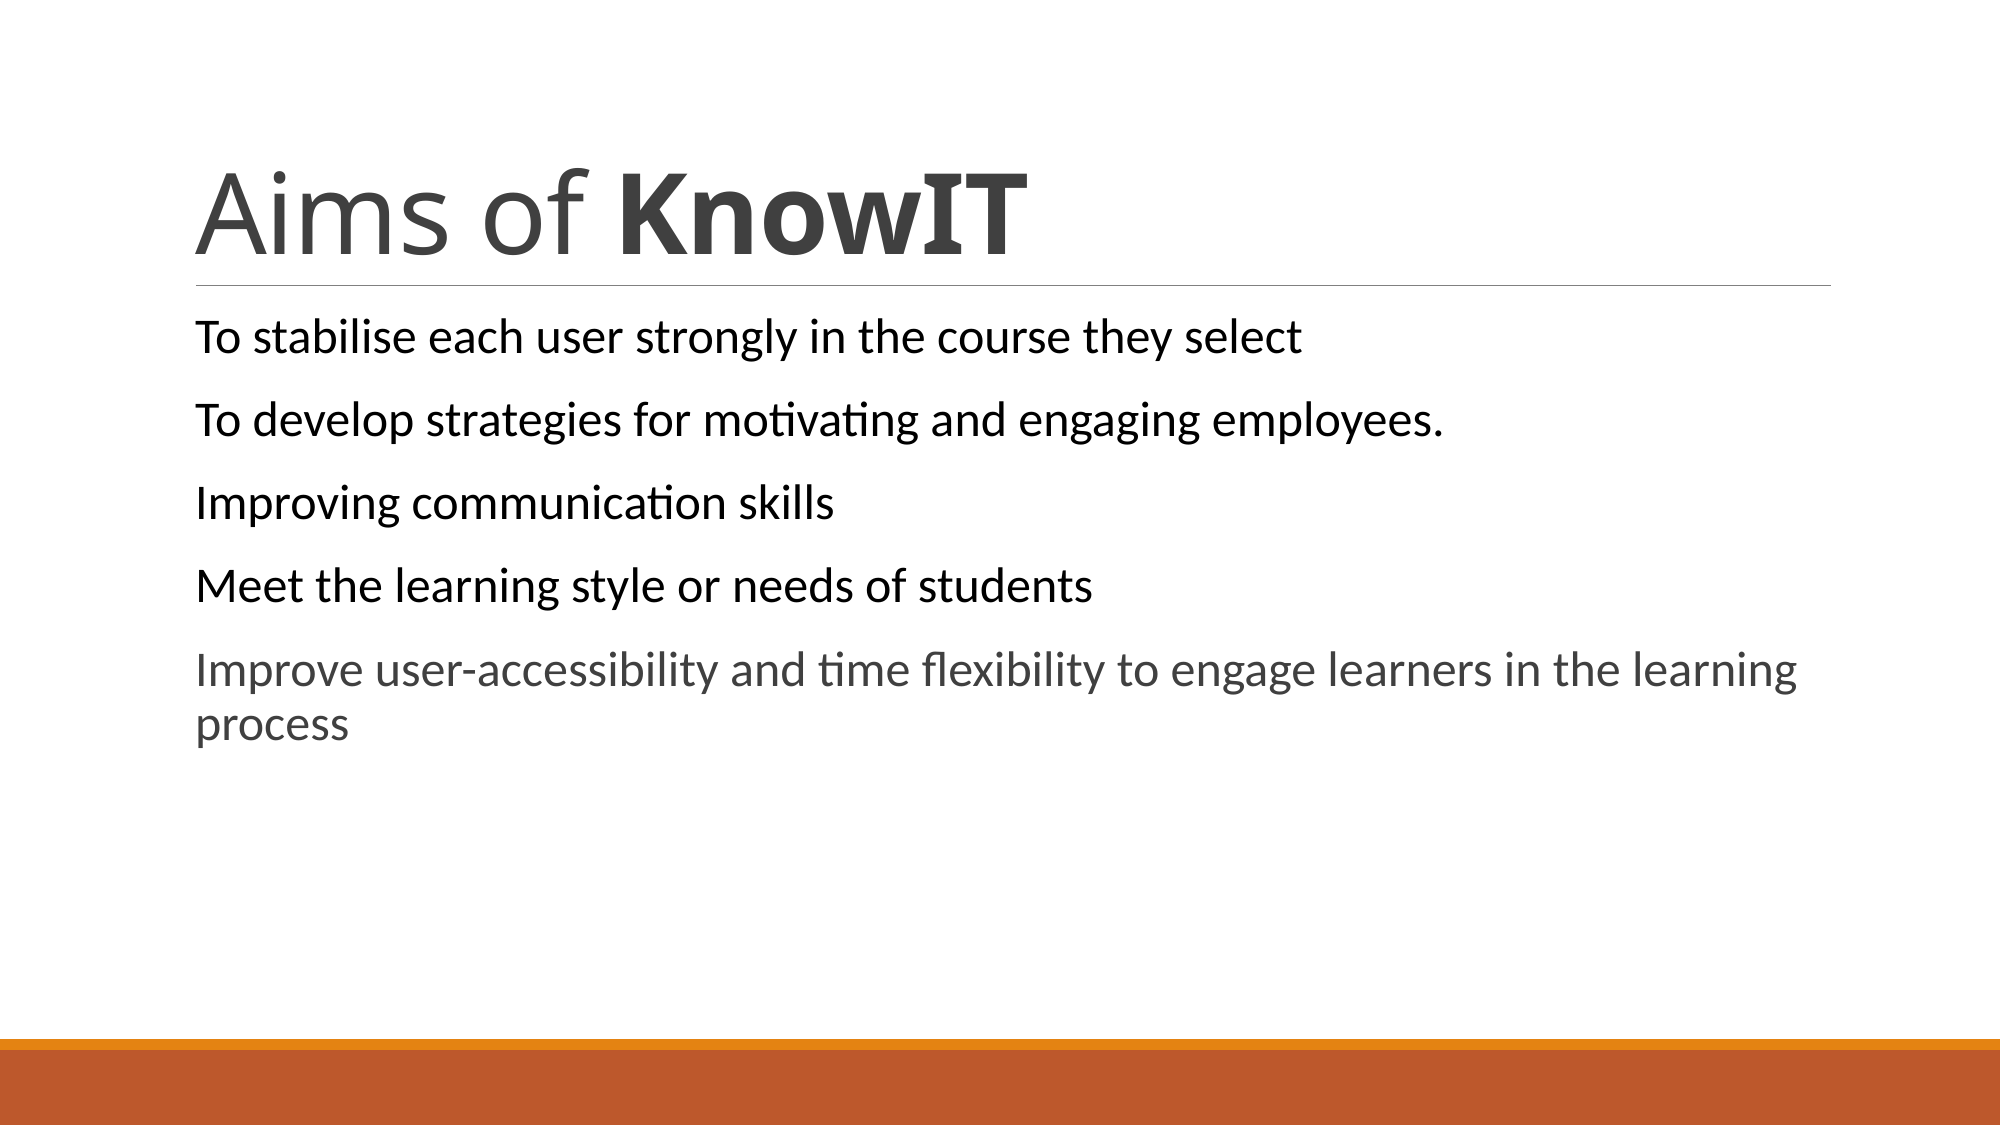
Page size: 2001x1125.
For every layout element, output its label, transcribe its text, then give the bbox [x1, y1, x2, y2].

list To stabilise each user strongly in the course they select To develop strategies for motivating and engaging employees. Improving communication skills Meet the learning style or needs of students Improve user-accessibility and time flexibility to engage learners in the learning process [180, 302, 1830, 963]
title Aims of KnowIT [180, 47, 1830, 285]
